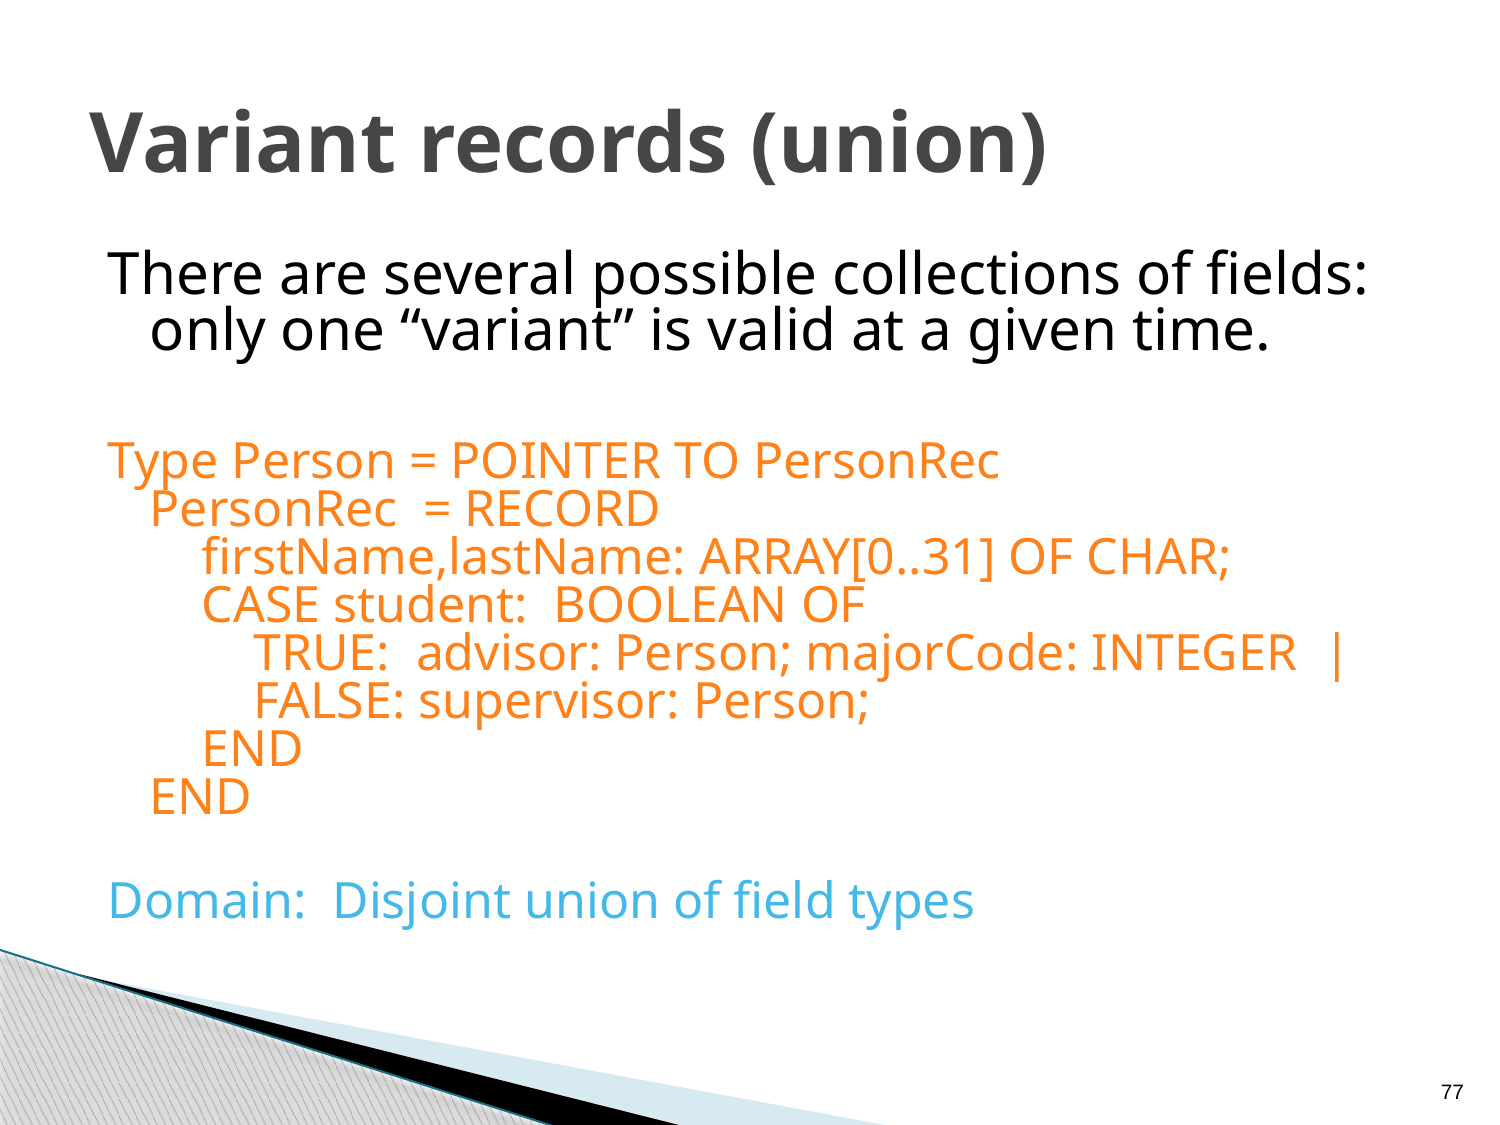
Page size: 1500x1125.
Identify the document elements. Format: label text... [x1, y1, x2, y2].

title Variant records (union) [75, 45, 1425, 233]
list There are several possible collections of fields: only one “variant” is valid at a given time. Type Person = POINTER TO PersonRec PersonRec = RECORD firstName,lastName: ARRAY[0..31] OF CHAR; CASE student: BOOLEAN OF TRUE: advisor: Person; majorCode: INTEGER | FALSE: supervisor: Person; END END Domain: Disjoint union of field types [75, 243, 1425, 986]
slide_number 77 [1418, 1051, 1479, 1112]
